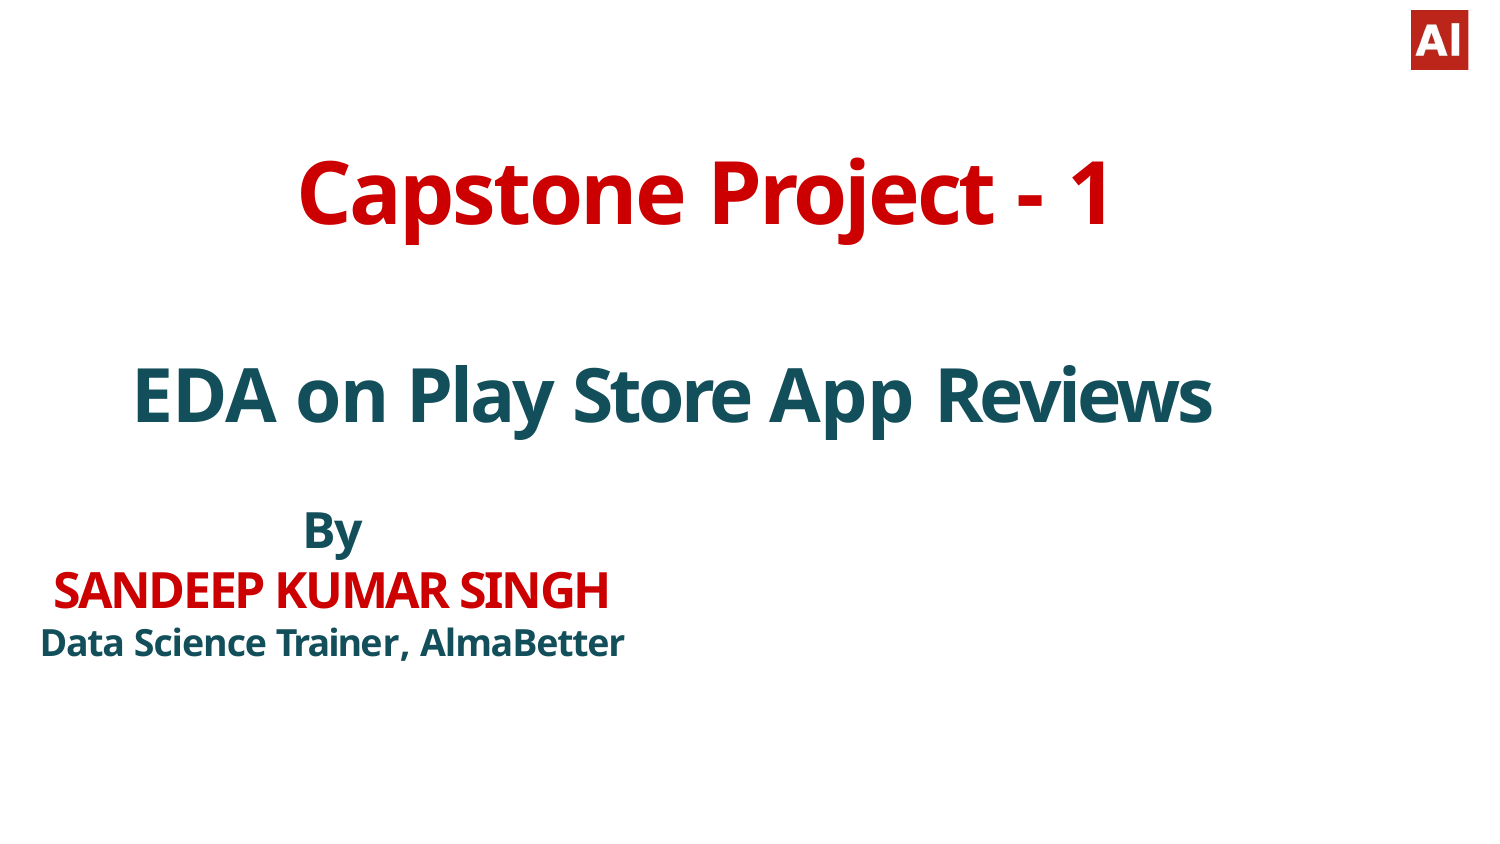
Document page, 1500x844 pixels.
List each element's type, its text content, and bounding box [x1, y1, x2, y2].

picture [1411, 10, 1469, 70]
text_box By SANDEEP KUMAR SINGH Data Science Trainer, AlmaBetter [0, 496, 665, 665]
title Capstone Project - 1 [294, 134, 1206, 278]
text_box EDA on Play Store App Reviews [129, 345, 1371, 438]
